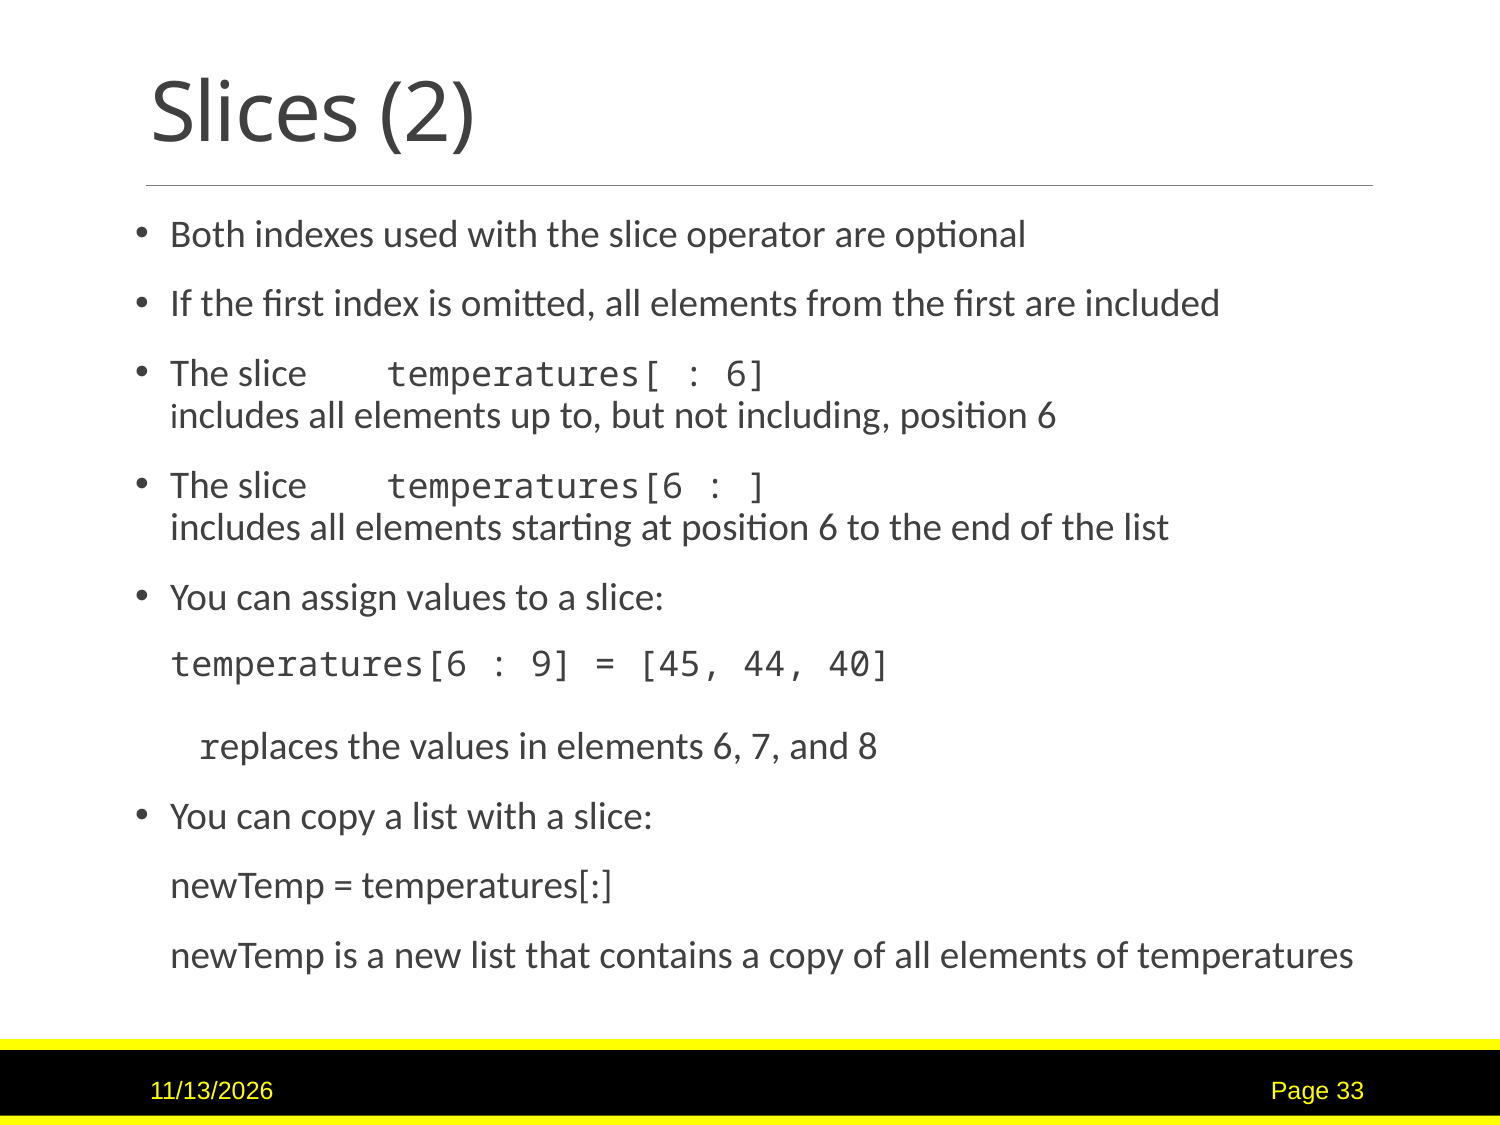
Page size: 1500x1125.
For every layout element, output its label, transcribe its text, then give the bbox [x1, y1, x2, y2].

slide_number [135, 1059, 440, 1120]
list Both indexes used with the slice operator are optional If the first index is omitted, all elements from the first are included The slice temperatures[ : 6] includes all elements up to, but not including, position 6 The slice temperatures[6 : ] includes all elements starting at position 6 to the end of the list You can assign values to a slice: temperatures[6 : 9] = [45, 44, 40] replaces the values in elements 6, 7, and 8 You can copy a list with a slice: newTemp = temperatures[:] newTemp is a new list that contains a copy of all elements of temperatures [135, 205, 1373, 1025]
slide_number Page 33 [1218, 1059, 1380, 1120]
title Slices (2) [135, 47, 1373, 167]
